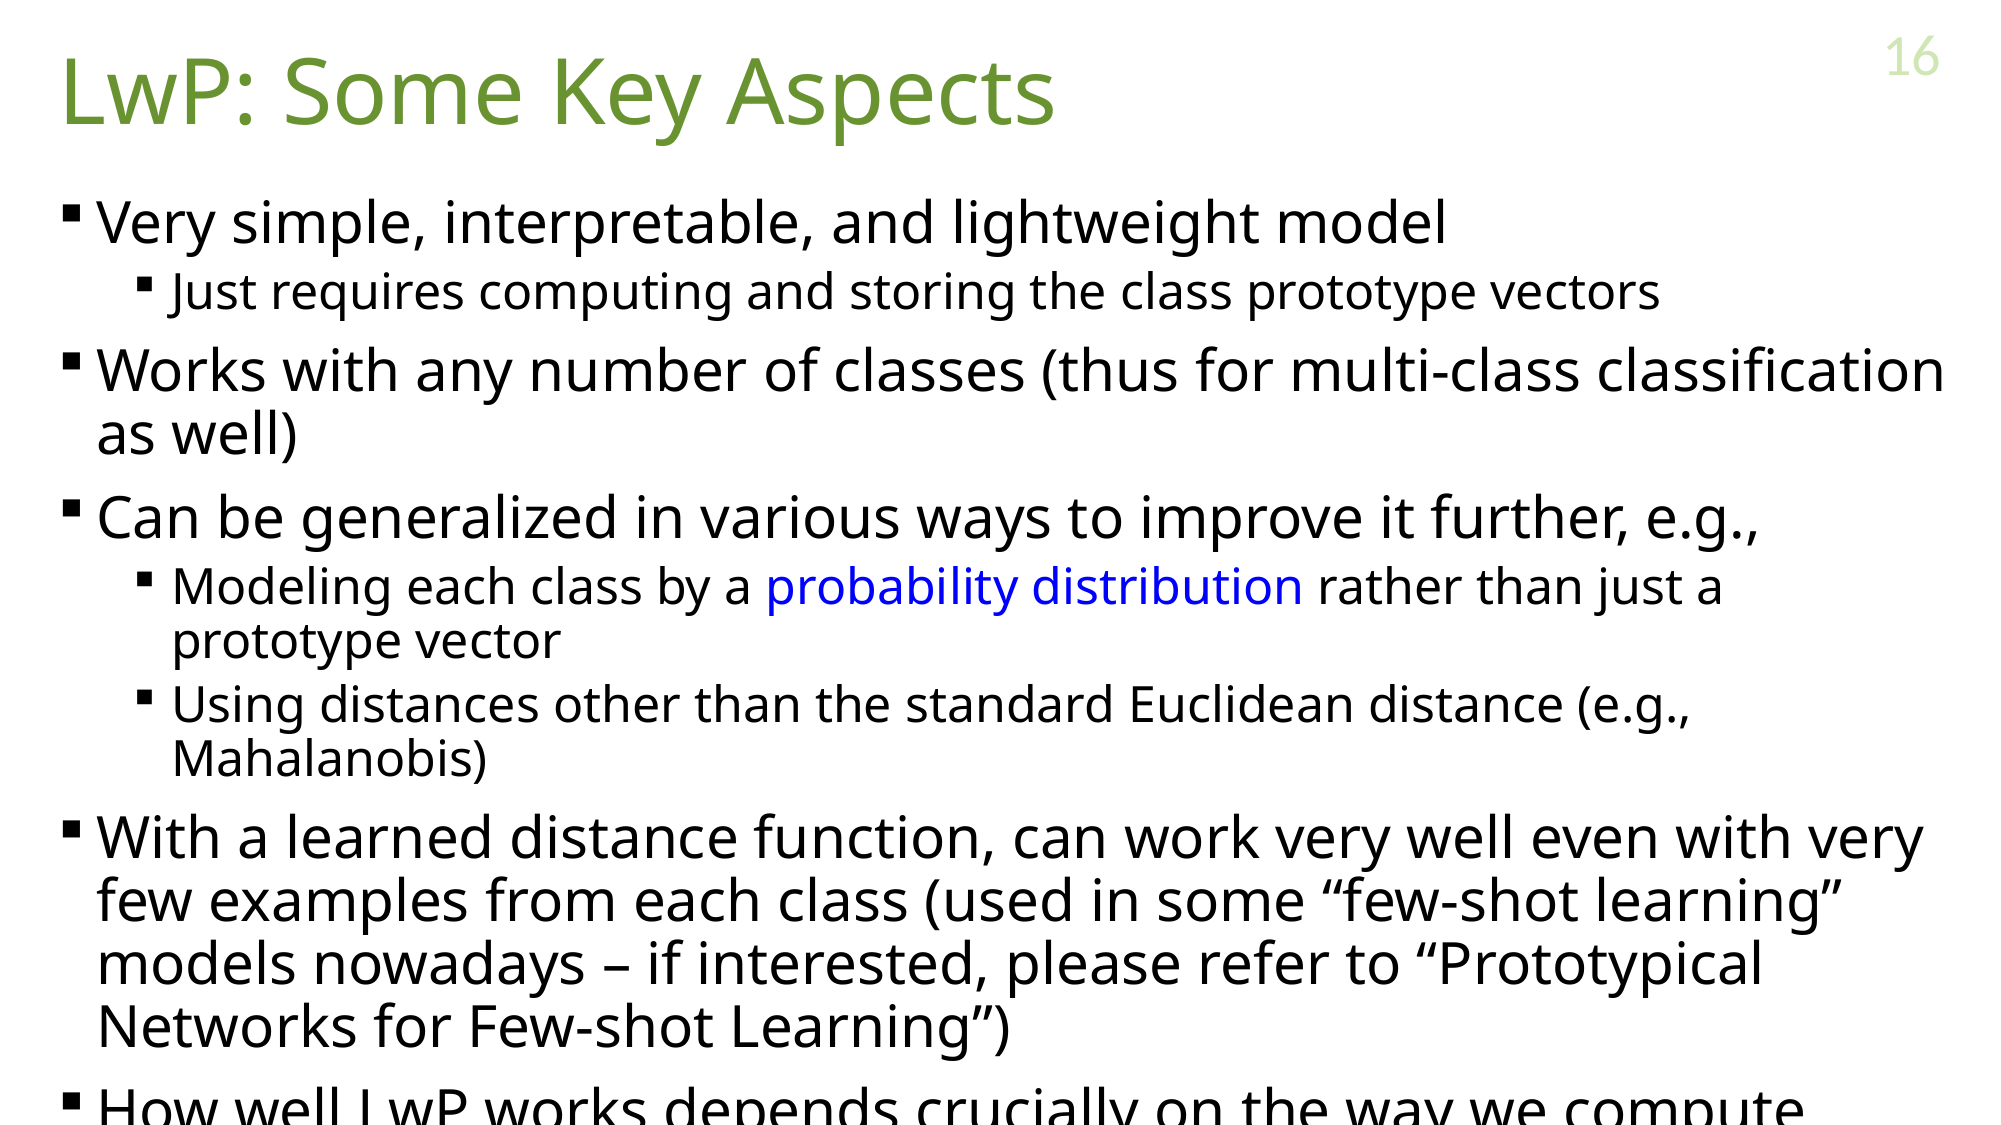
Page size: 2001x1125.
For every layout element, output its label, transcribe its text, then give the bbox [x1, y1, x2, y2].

list Very simple, interpretable, and lightweight model Just requires computing and storing the class prototype vectors Works with any number of classes (thus for multi-class classification as well) Can be generalized in various ways to improve it further, e.g., Modeling each class by a probability distribution rather than just a prototype vector Using distances other than the standard Euclidean distance (e.g., Mahalanobis) With a learned distance function, can work very well even with very few examples from each class (used in some “few-shot learning” models nowadays – if interested, please refer to “Prototypical Networks for Few-shot Learning”) How well LwP works depends crucially on the way we compute distances [43, 185, 1970, 1098]
slide_number 16 [1857, 22, 1957, 83]
title LwP: Some Key Aspects [43, 27, 1970, 163]
